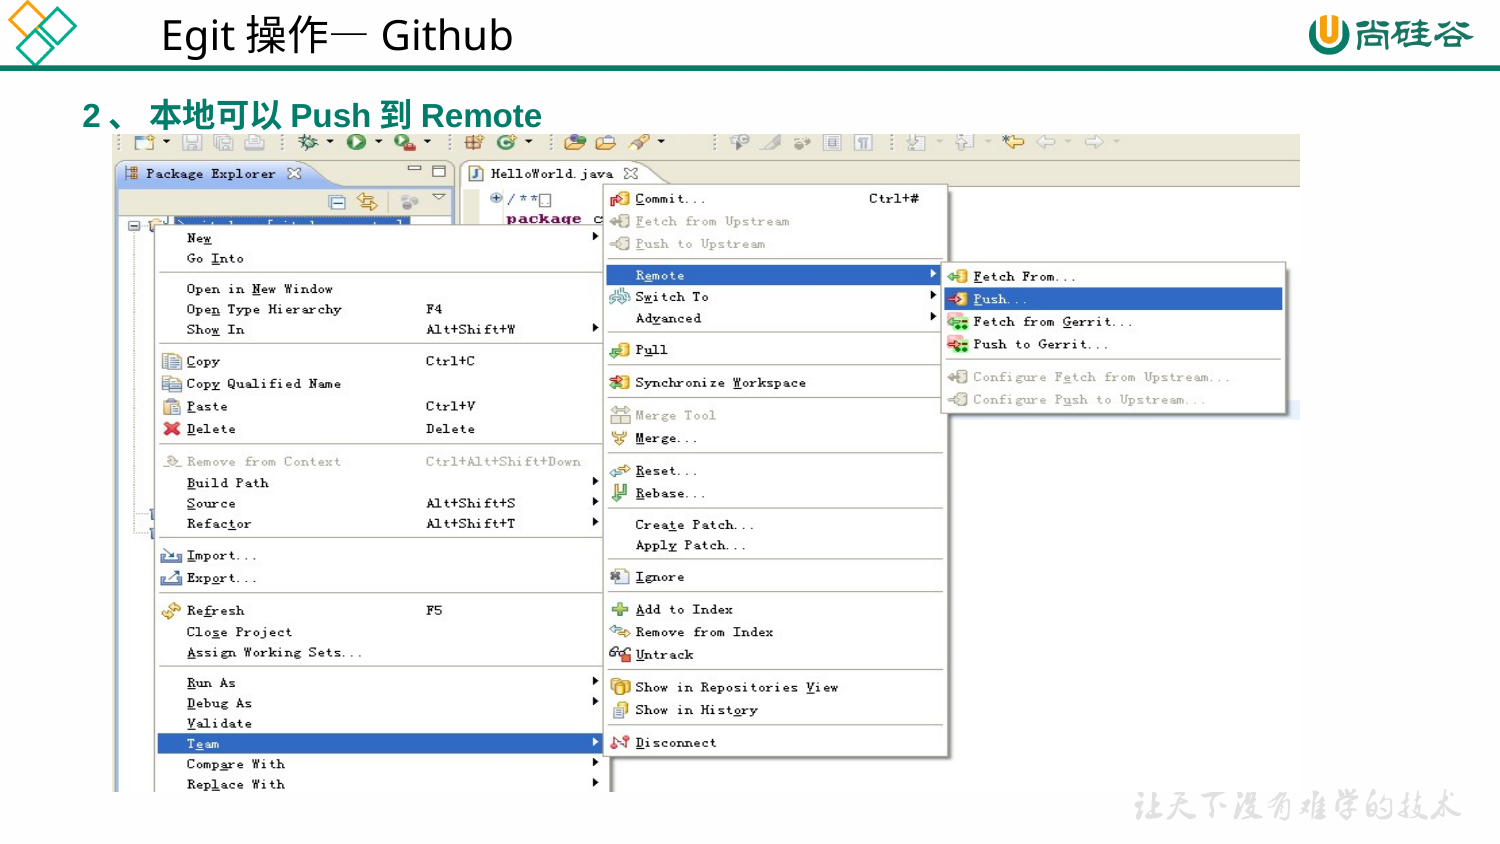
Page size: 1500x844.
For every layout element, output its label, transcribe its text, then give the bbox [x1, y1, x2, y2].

picture [0, 0, 1500, 844]
text_box Egit操作—Github [145, 0, 970, 66]
picture [970, 0, 1500, 66]
text_box 2、 本地可以Push到Remote [67, 66, 1500, 141]
